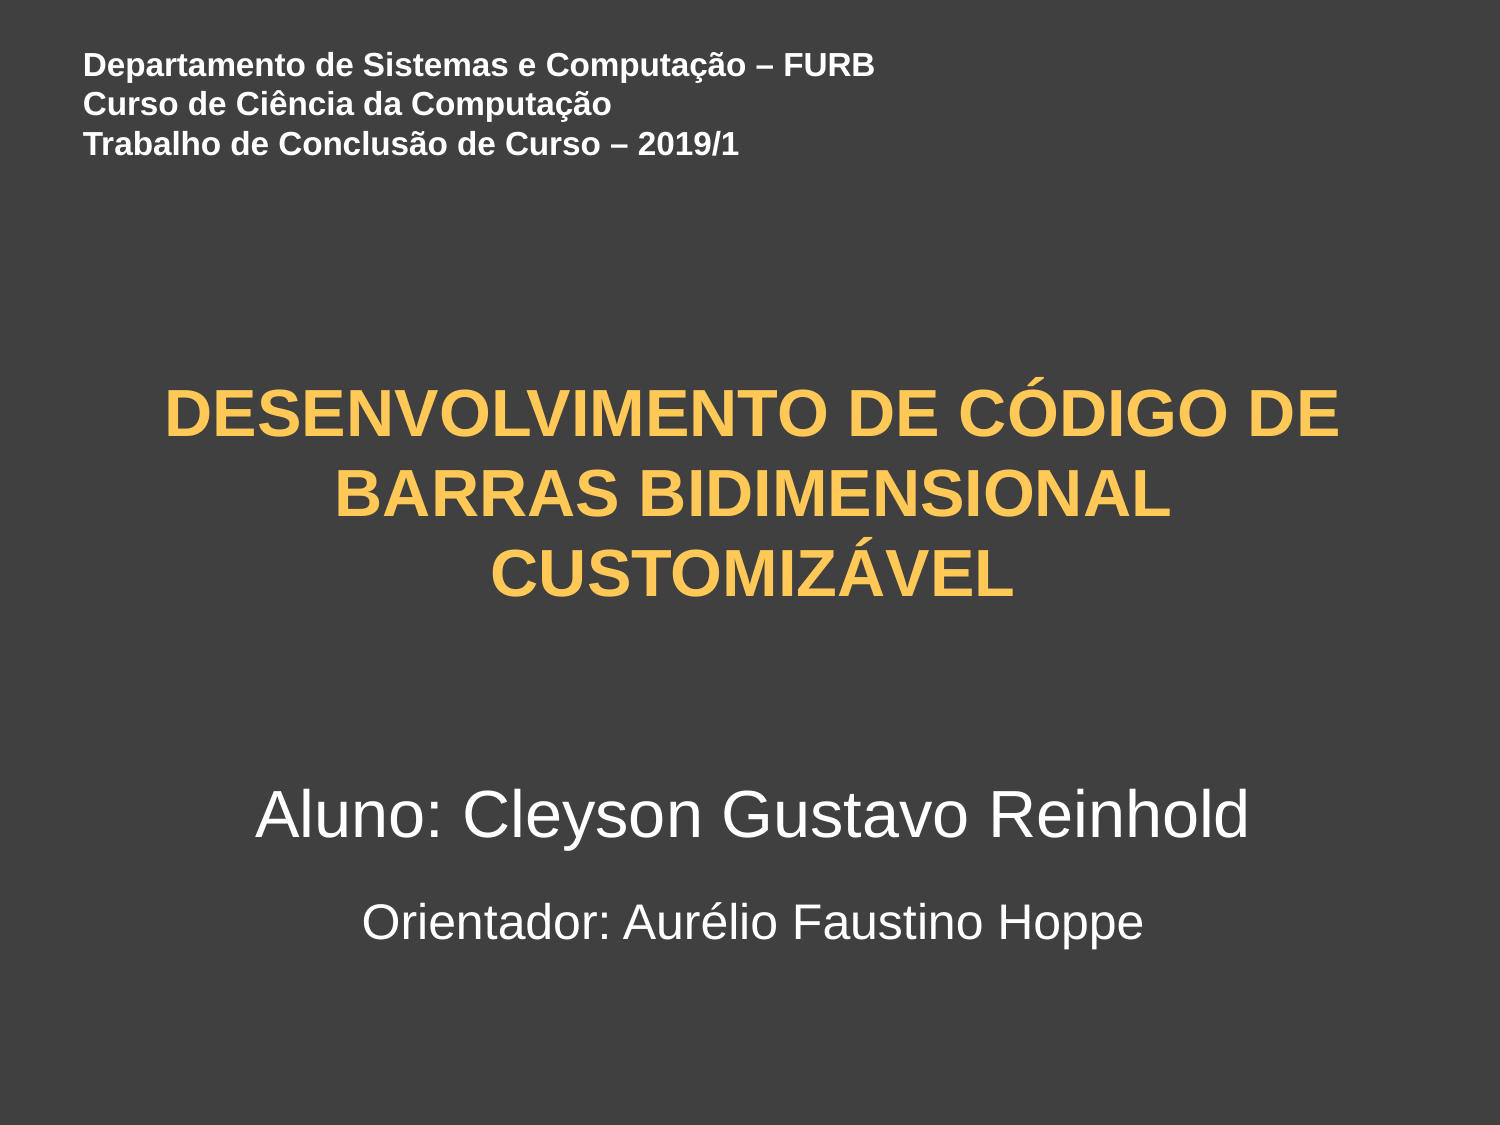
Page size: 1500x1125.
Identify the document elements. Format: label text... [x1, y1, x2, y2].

title DESENVOLVIMENTO DE CÓDIGO DE BARRAS BIDIMENSIONAL CUSTOMIZÁVEL [67, 368, 1439, 611]
text_box Departamento de Sistemas e Computação – FURB Curso de Ciência da Computação Trabalho de Conclusão de Curso – 2019/1 [68, 35, 1152, 170]
subtitle Aluno: Cleyson Gustavo Reinhold Orientador: Aurélio Faustino Hoppe [227, 763, 1279, 1051]
